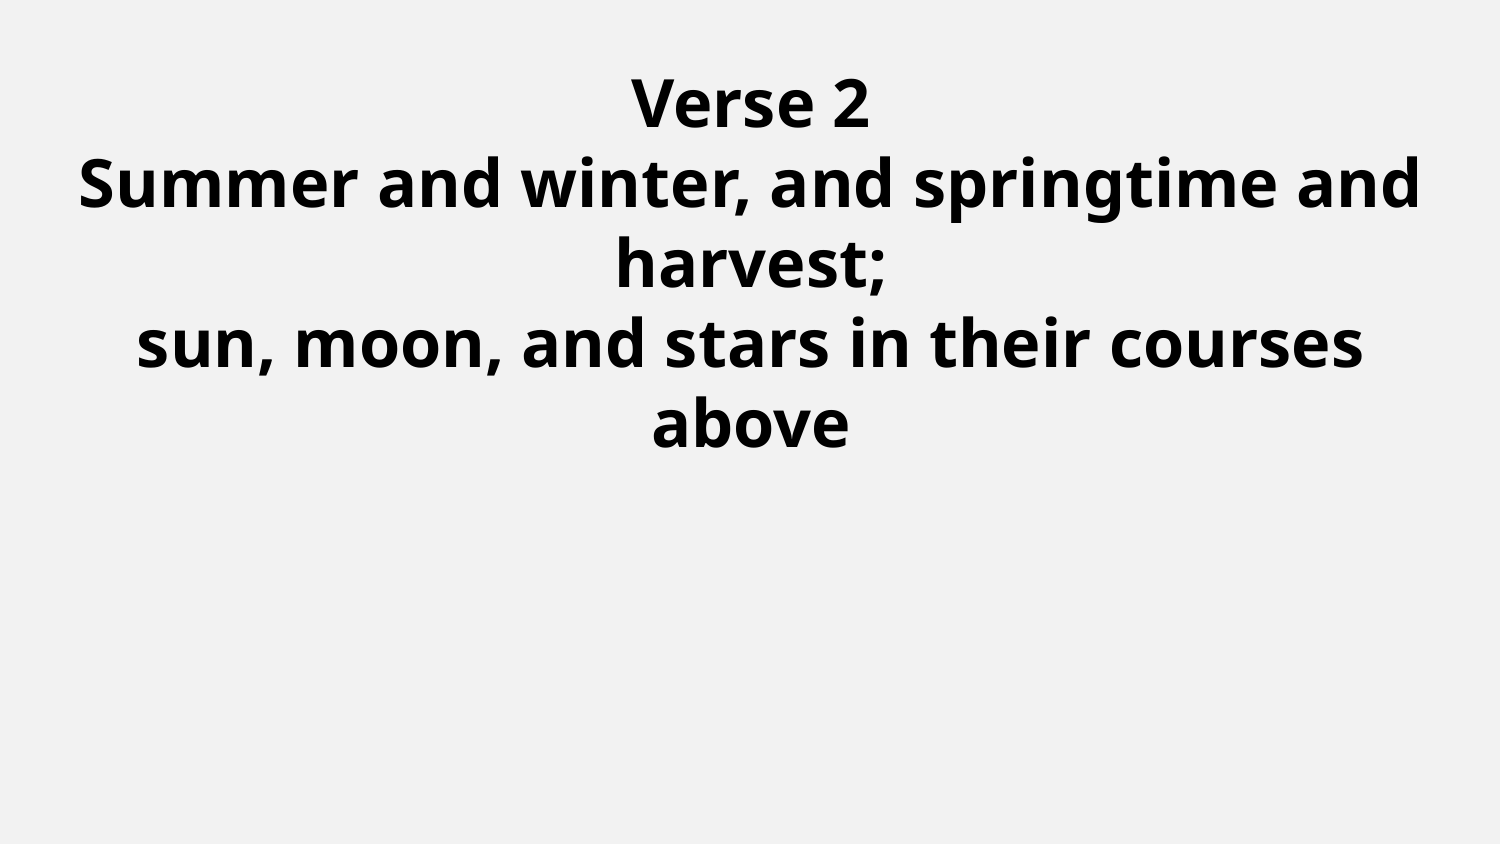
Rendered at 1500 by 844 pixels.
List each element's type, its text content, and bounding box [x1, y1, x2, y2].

subtitle Verse 2 Summer and winter, and springtime and harvest; sun, moon, and stars in their courses above [37, 45, 1465, 809]
